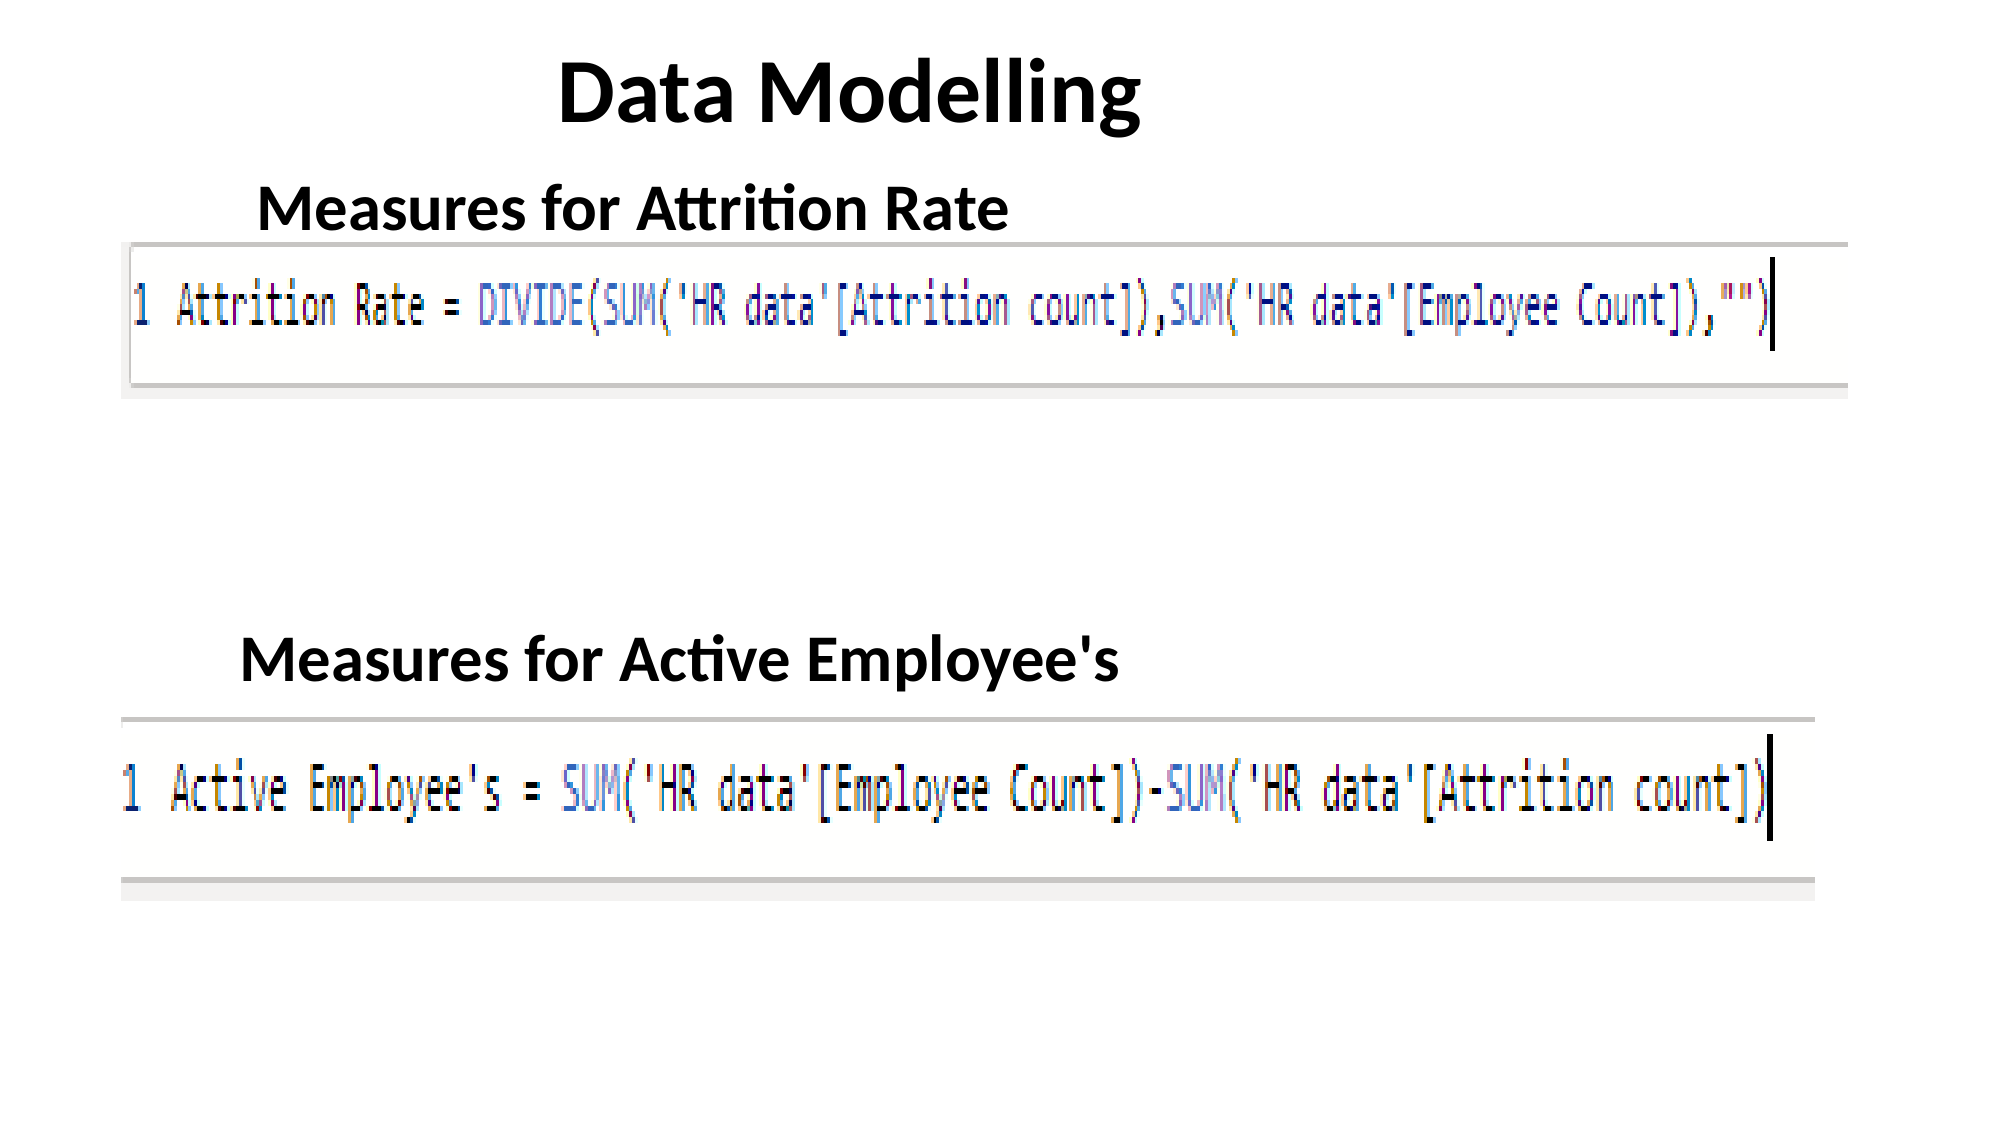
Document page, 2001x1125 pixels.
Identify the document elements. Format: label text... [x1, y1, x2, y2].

text_box Measures for Active Employee's [224, 607, 1354, 702]
picture [121, 242, 1848, 399]
picture [121, 717, 1815, 901]
text_box Measures for Attrition Rate [241, 156, 1290, 242]
text_box Data Modelling [294, 23, 1286, 148]
